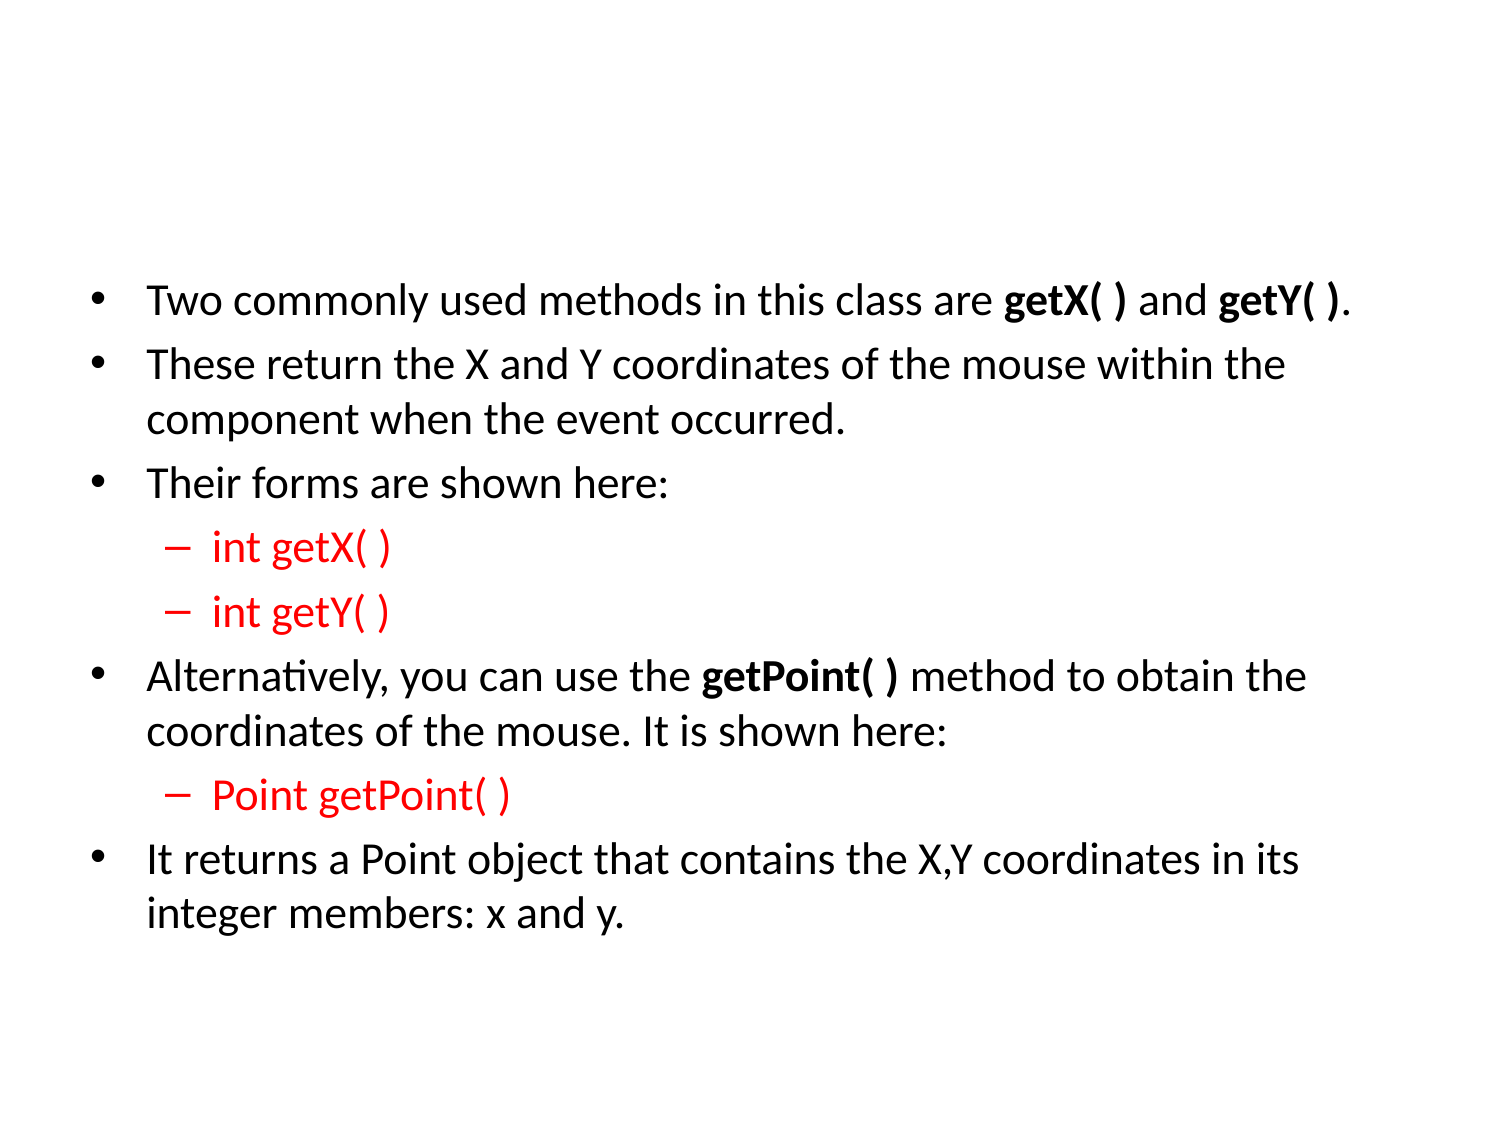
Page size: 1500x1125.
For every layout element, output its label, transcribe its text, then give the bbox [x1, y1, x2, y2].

list Two commonly used methods in this class are getX( ) and getY( ). These return the X and Y coordinates of the mouse within the component when the event occurred. Their forms are shown here: int getX( ) int getY( ) Alternatively, you can use the getPoint( ) method to obtain the coordinates of the mouse. It is shown here: Point getPoint( ) It returns a Point object that contains the X,Y coordinates in its integer members: x and y. [75, 262, 1425, 1005]
